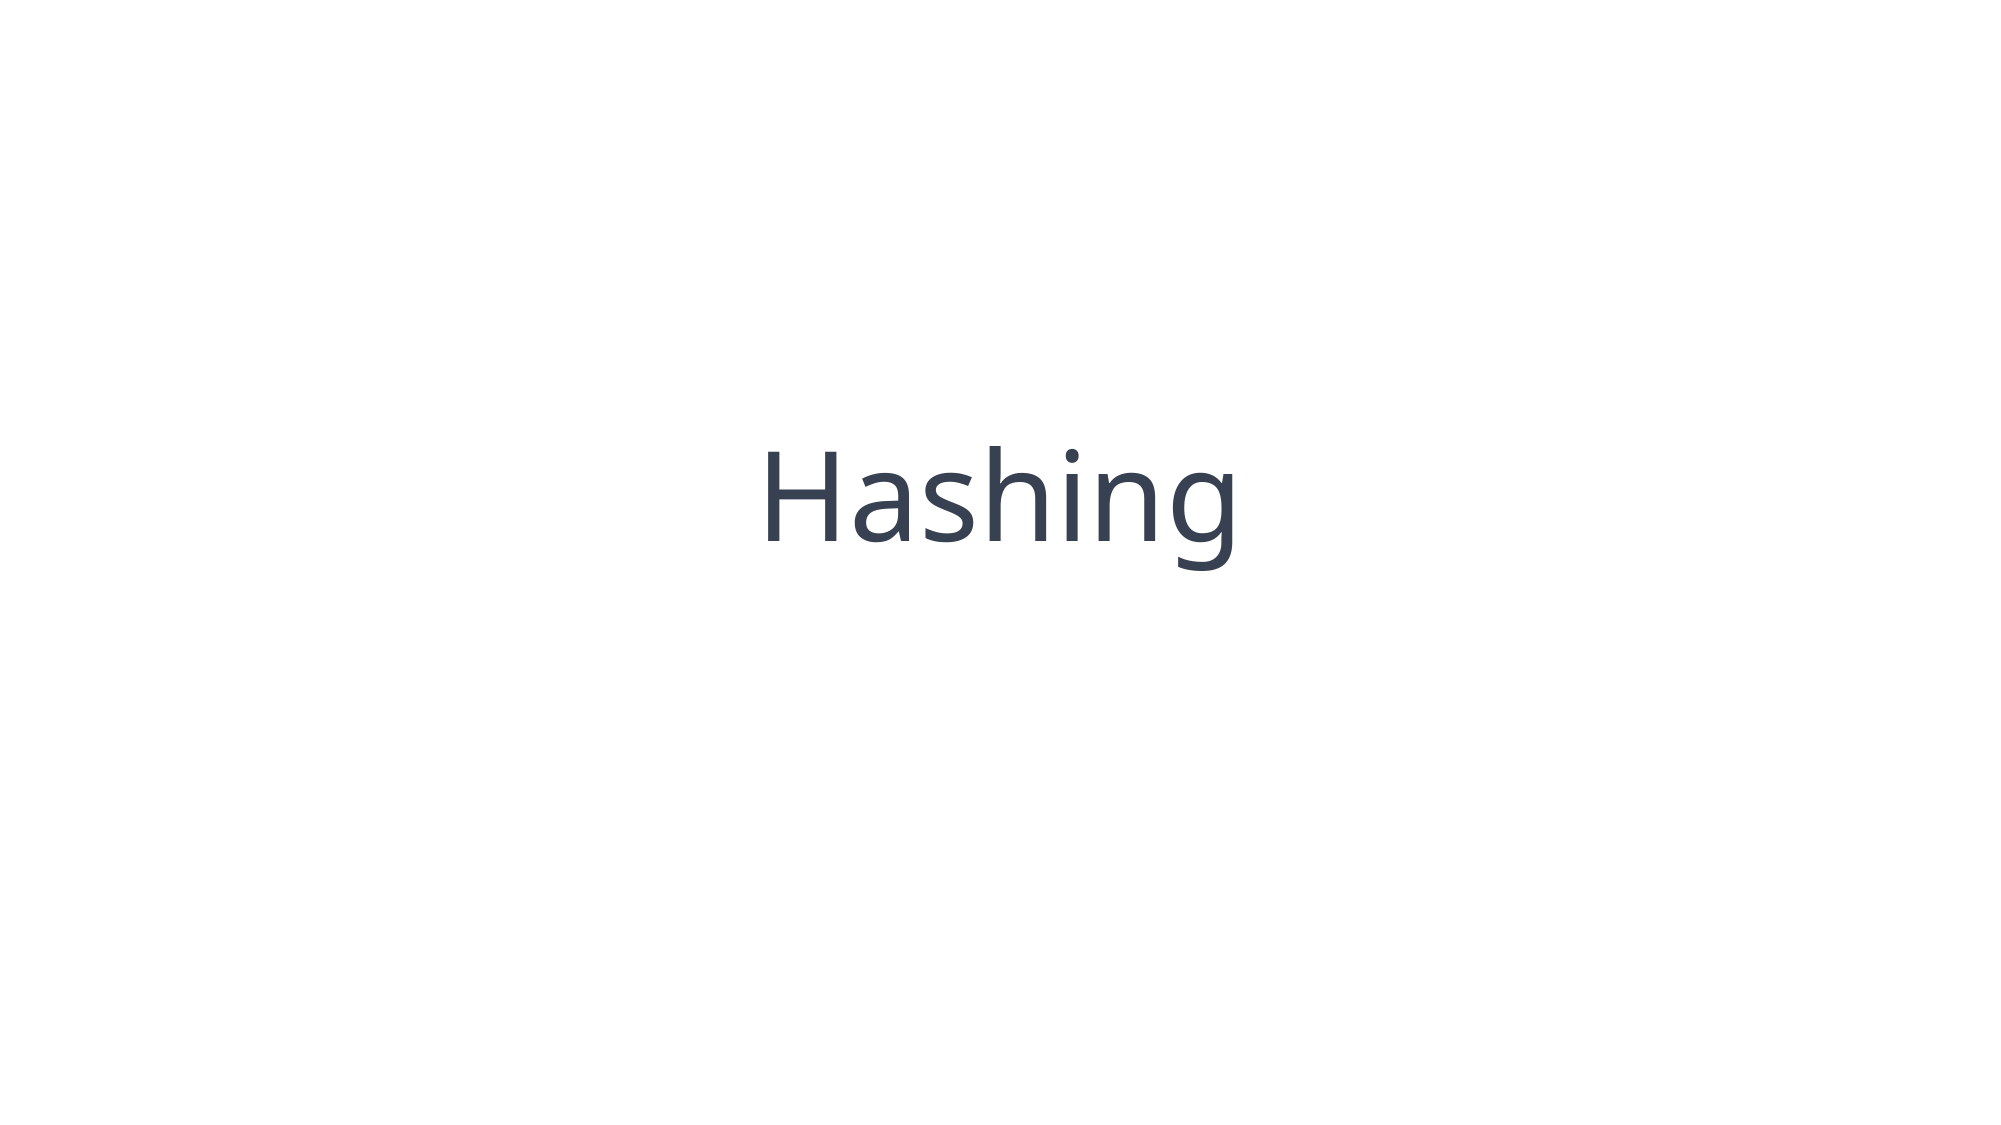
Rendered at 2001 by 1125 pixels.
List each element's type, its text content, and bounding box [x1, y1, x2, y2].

title Hashing [249, 184, 1750, 576]
